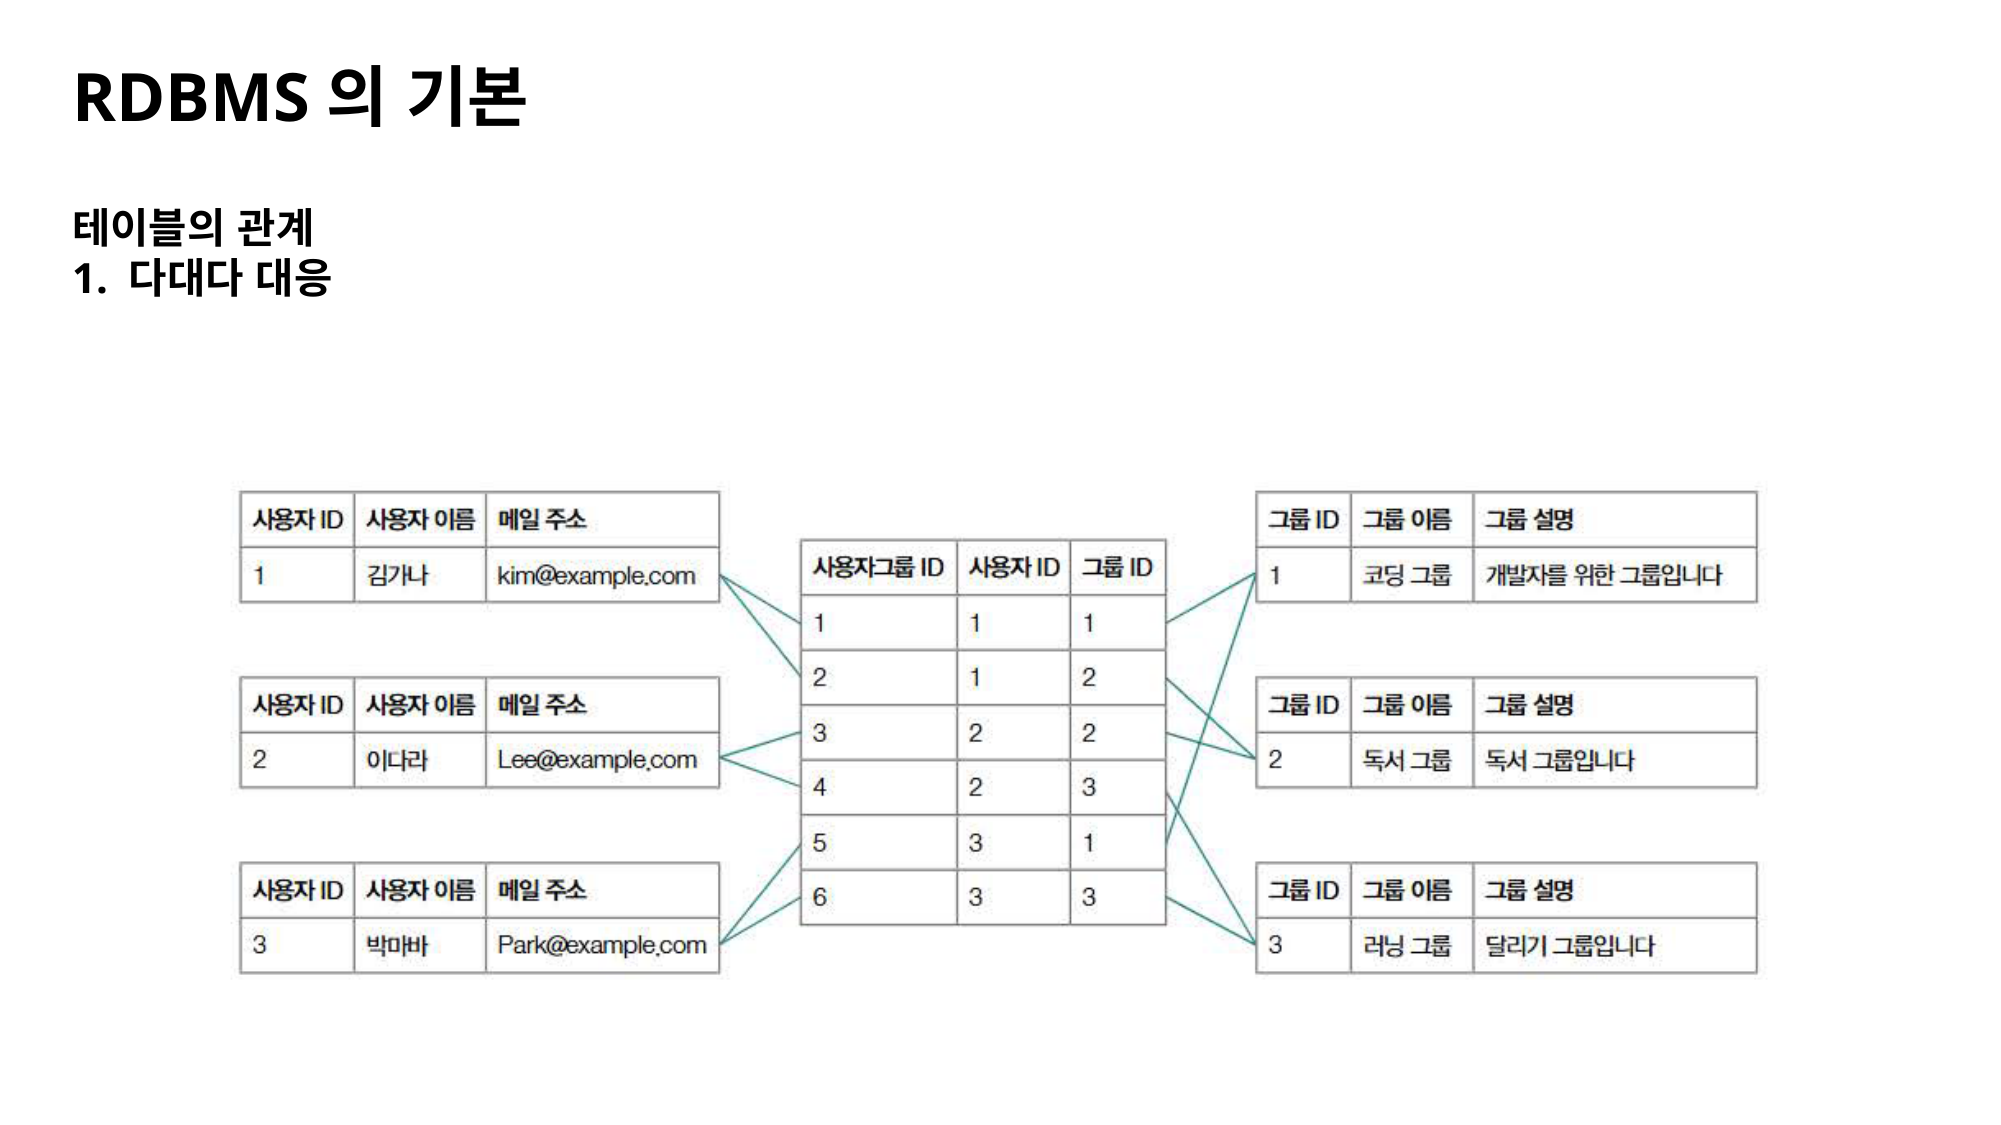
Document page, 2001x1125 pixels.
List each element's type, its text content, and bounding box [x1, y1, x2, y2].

text_box 테이블의 관계 1. 다대다 대응 [57, 194, 1818, 309]
text_box RDBMS의 기본 [57, 47, 1097, 143]
picture [208, 427, 1797, 1015]
